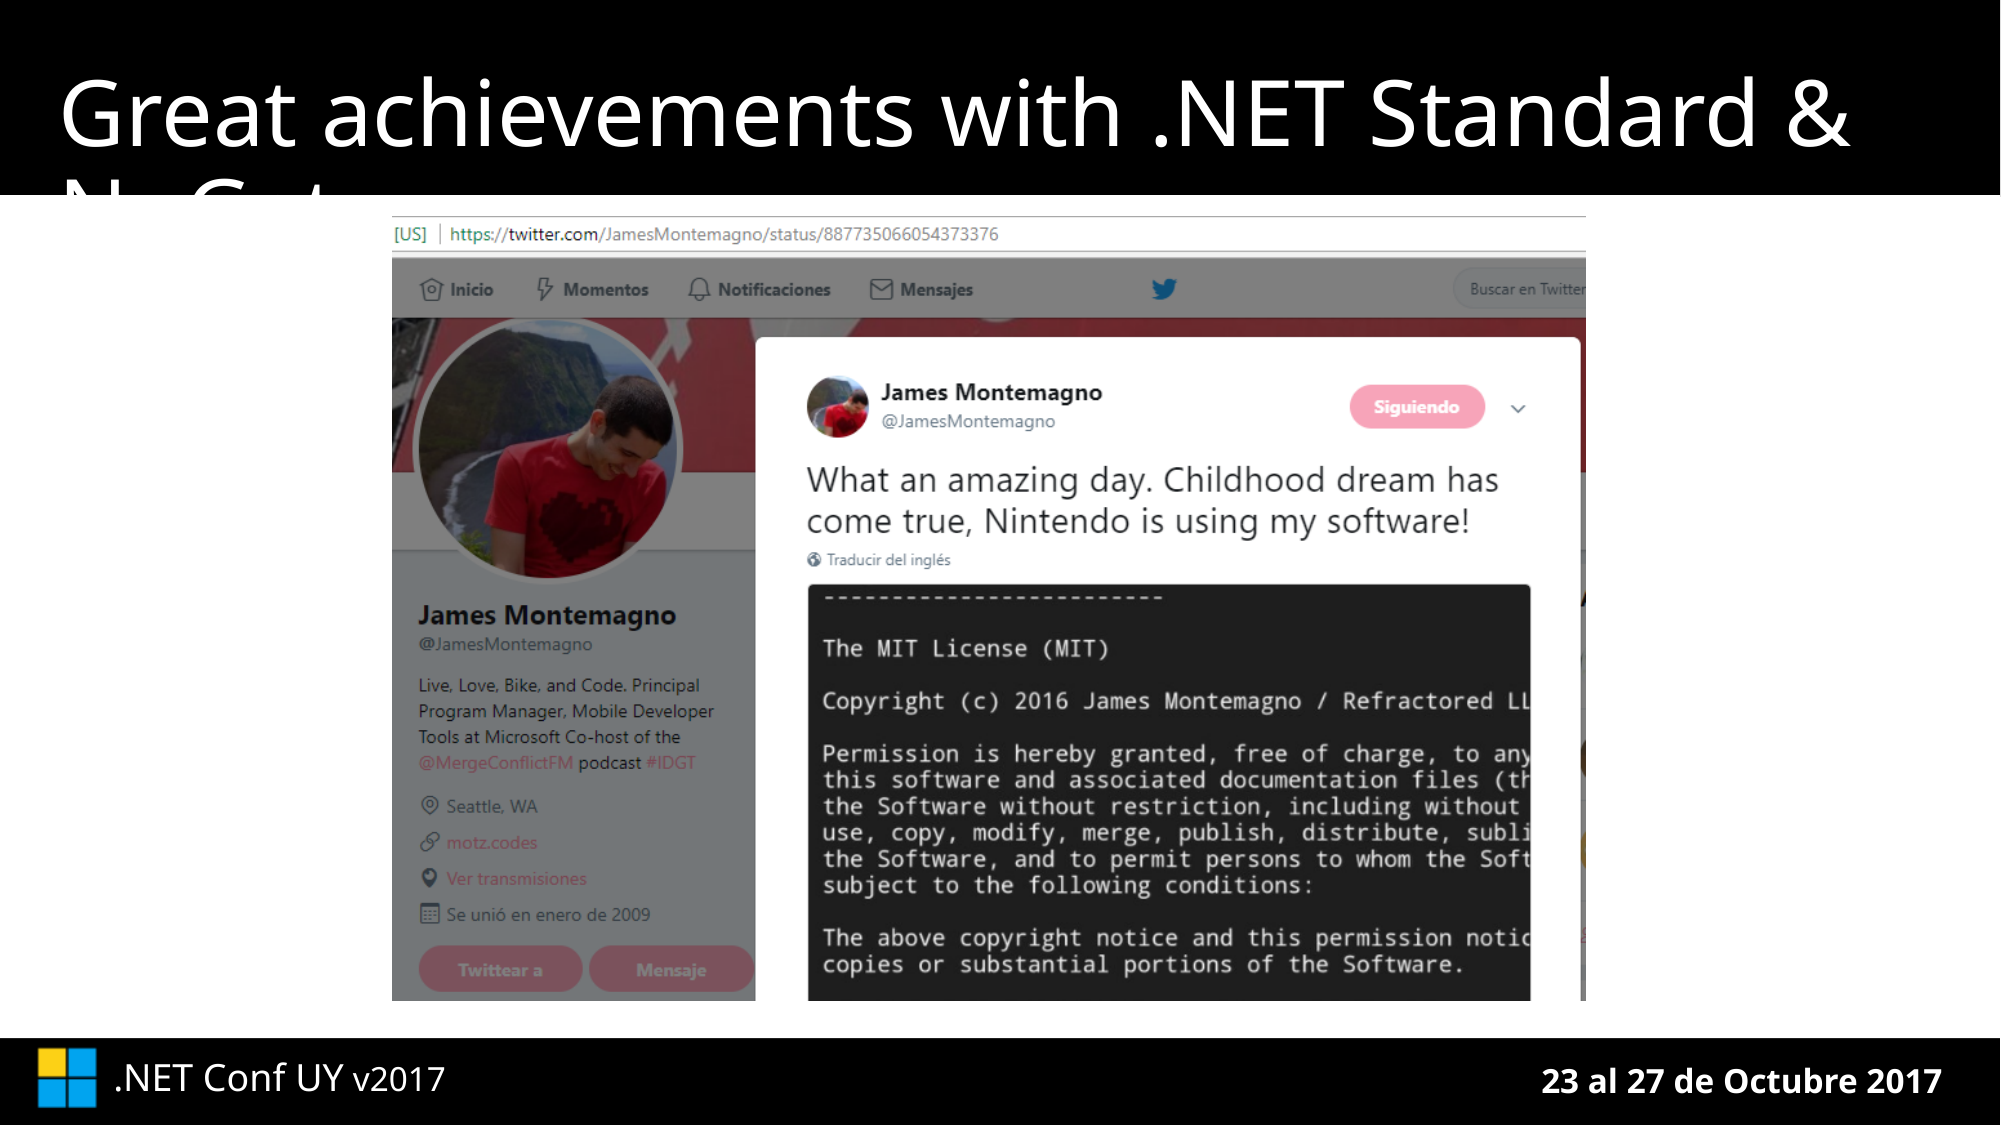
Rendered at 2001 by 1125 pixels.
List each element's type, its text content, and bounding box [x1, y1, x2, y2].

picture [392, 216, 1586, 1001]
title Great achievements with .NET Standard & NuGet [44, 59, 1956, 196]
picture [36, 1046, 99, 1110]
